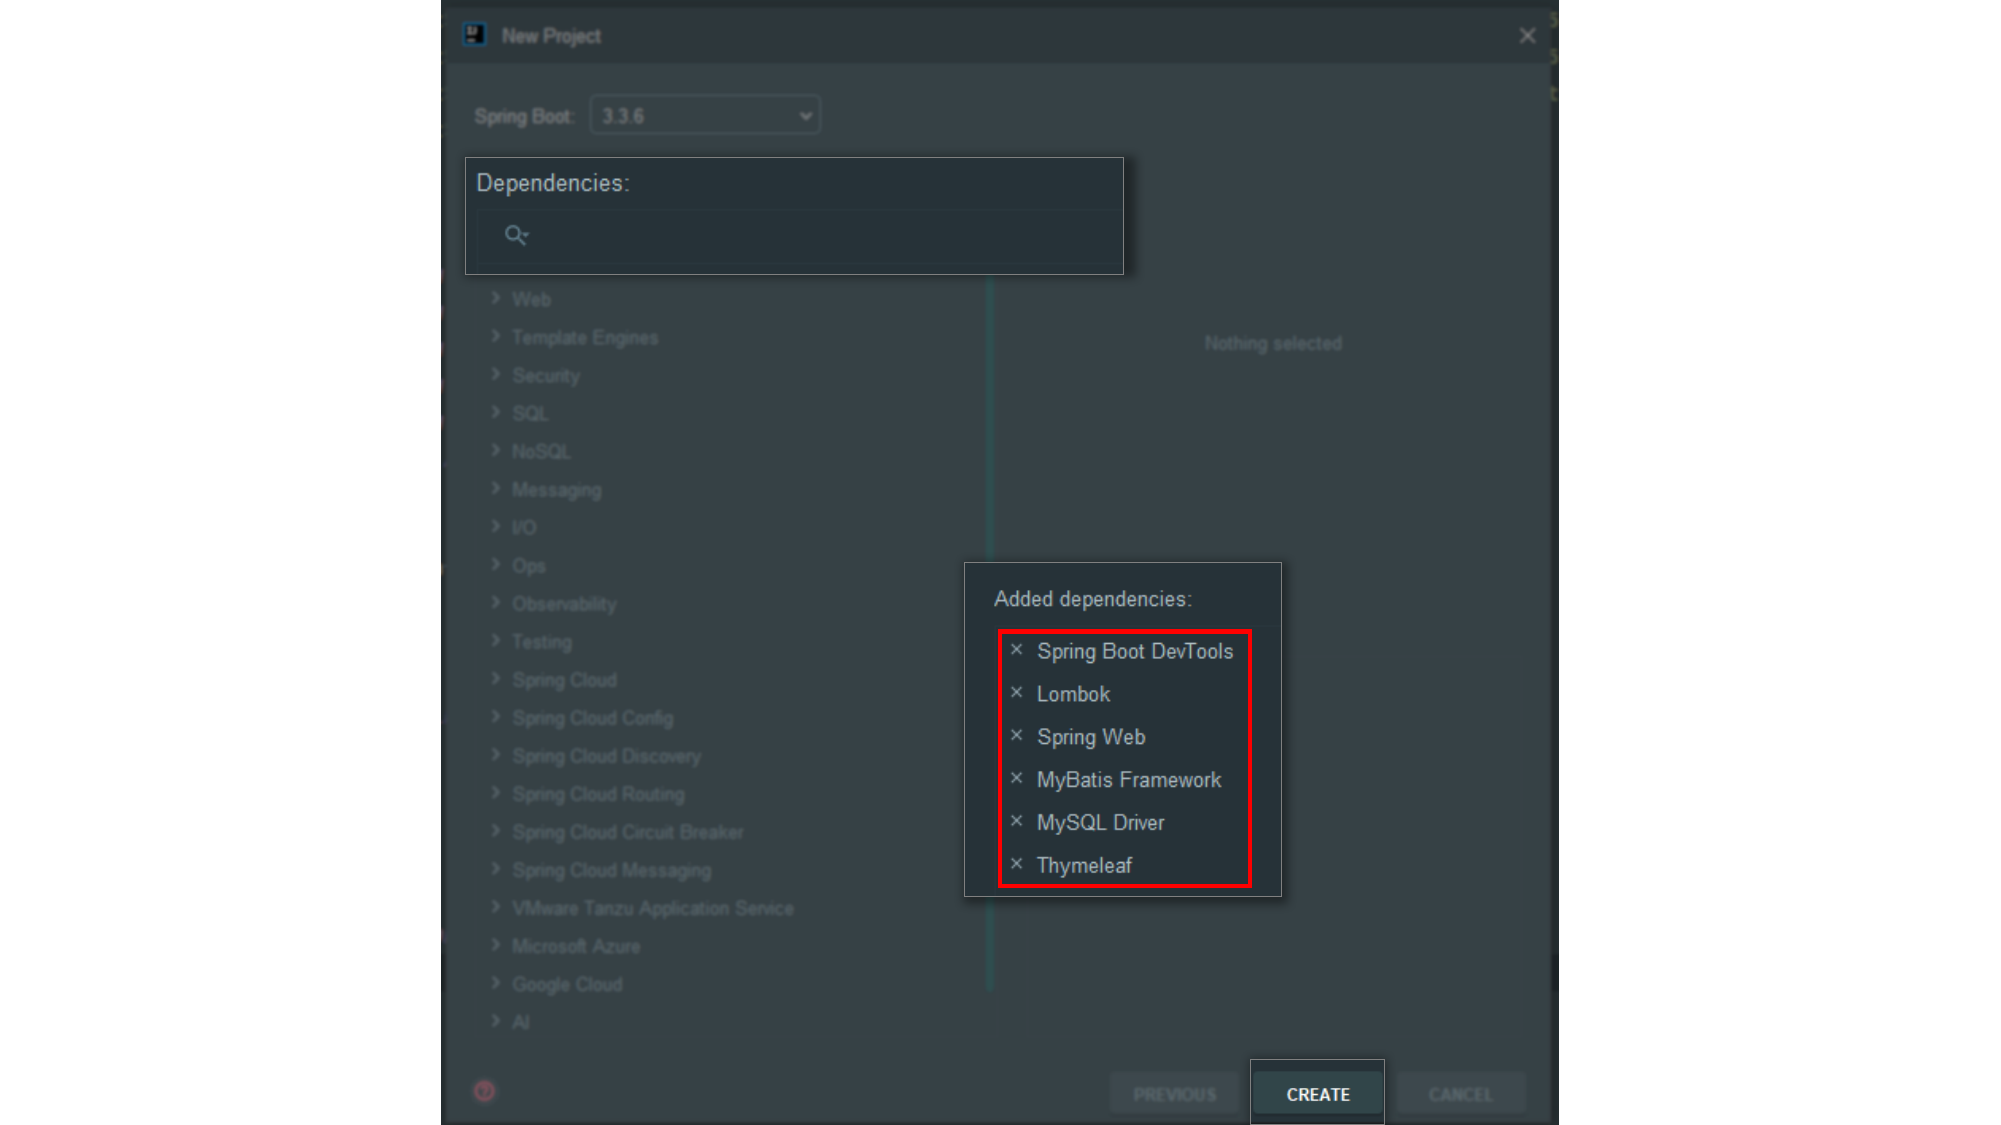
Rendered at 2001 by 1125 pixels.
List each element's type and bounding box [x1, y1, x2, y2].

picture [440, 0, 1559, 1125]
